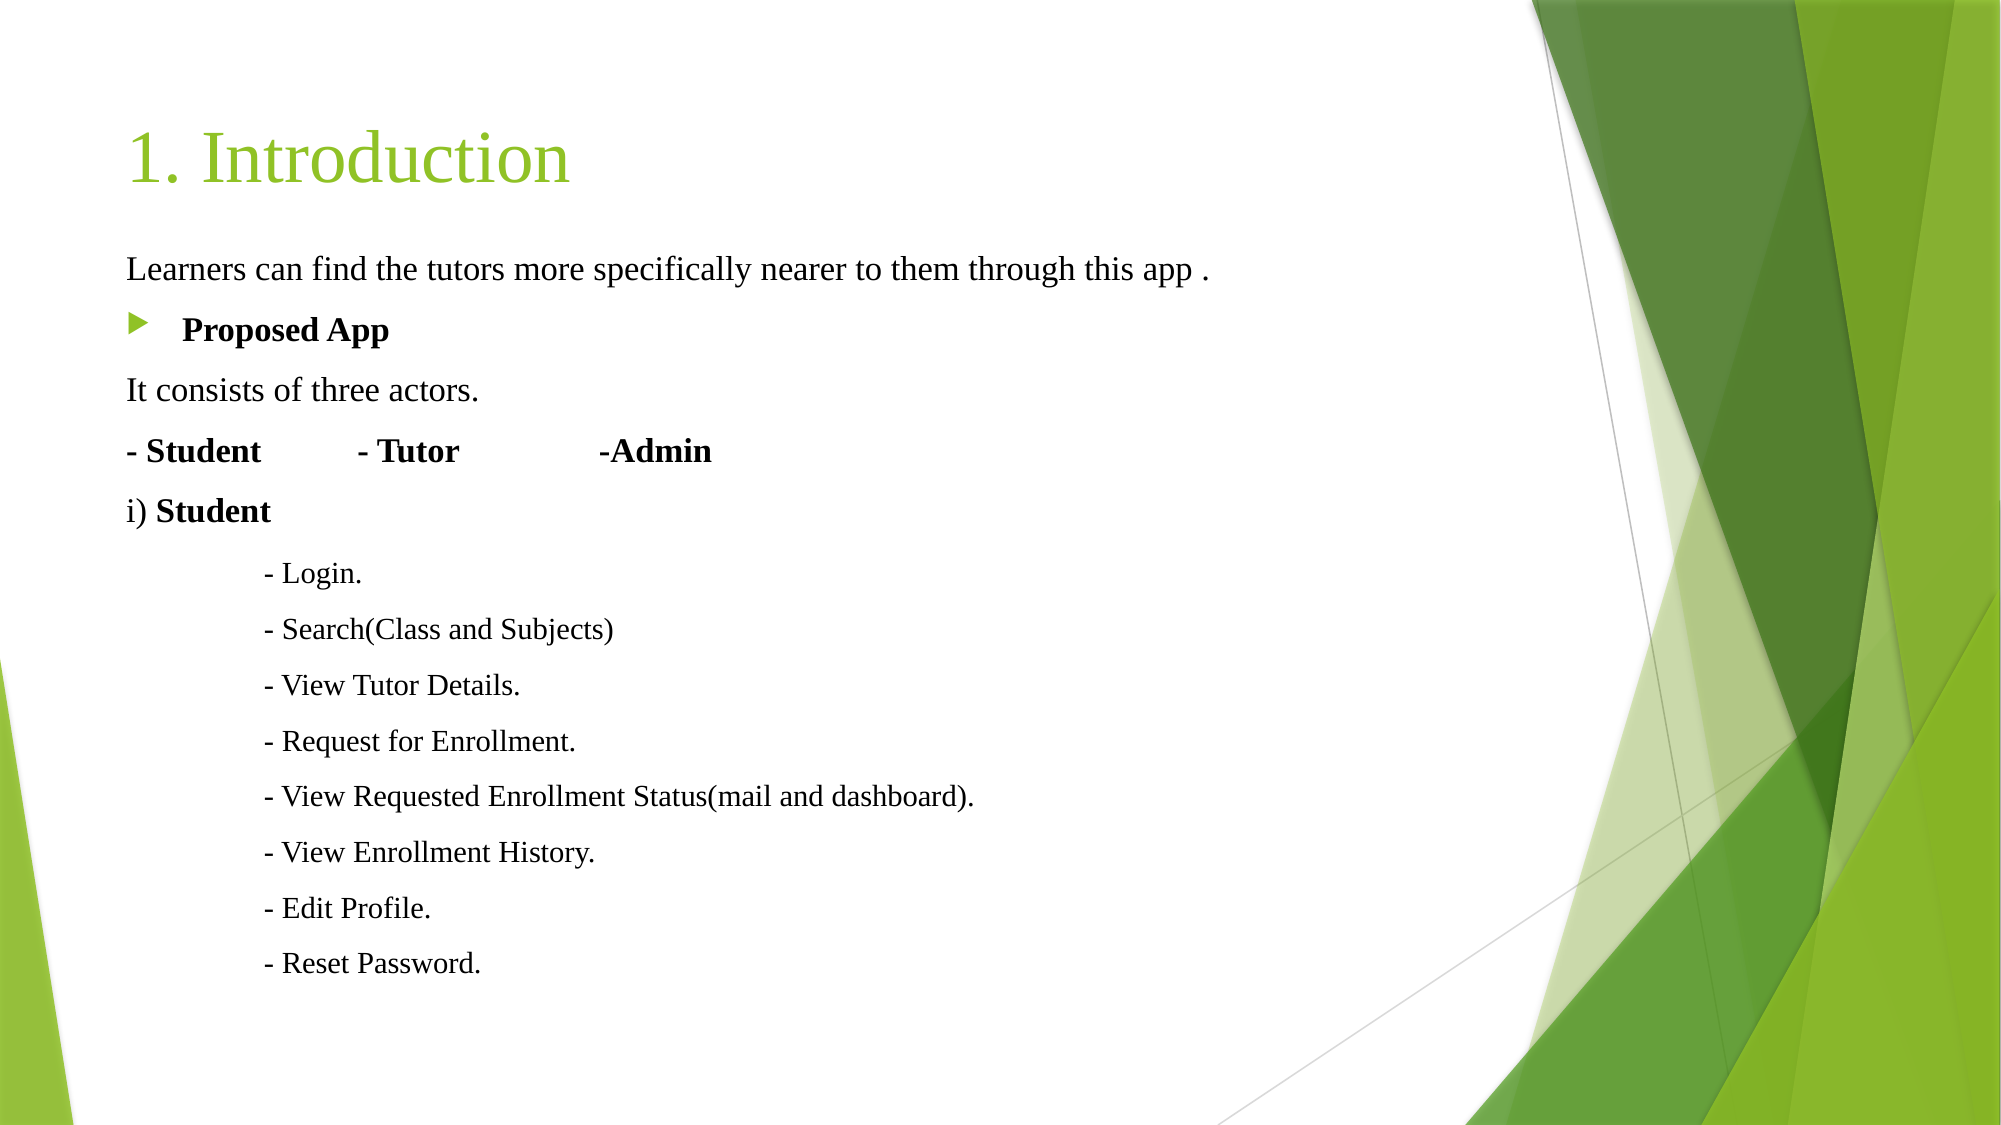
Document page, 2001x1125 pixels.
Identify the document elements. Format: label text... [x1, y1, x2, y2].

list Learners can find the tutors more specifically nearer to them through this app . Proposed App It consists of three actors. - Student - Tutor -Admin i) Student - Login. - Search(Class and Subjects) - View Tutor Details. - Request for Enrollment. - View Requested Enrollment Status(mail and dashboard). - View Enrollment History. - Edit Profile. - Reset Password. [111, 238, 1522, 992]
title 1. Introduction [111, 99, 1522, 238]
